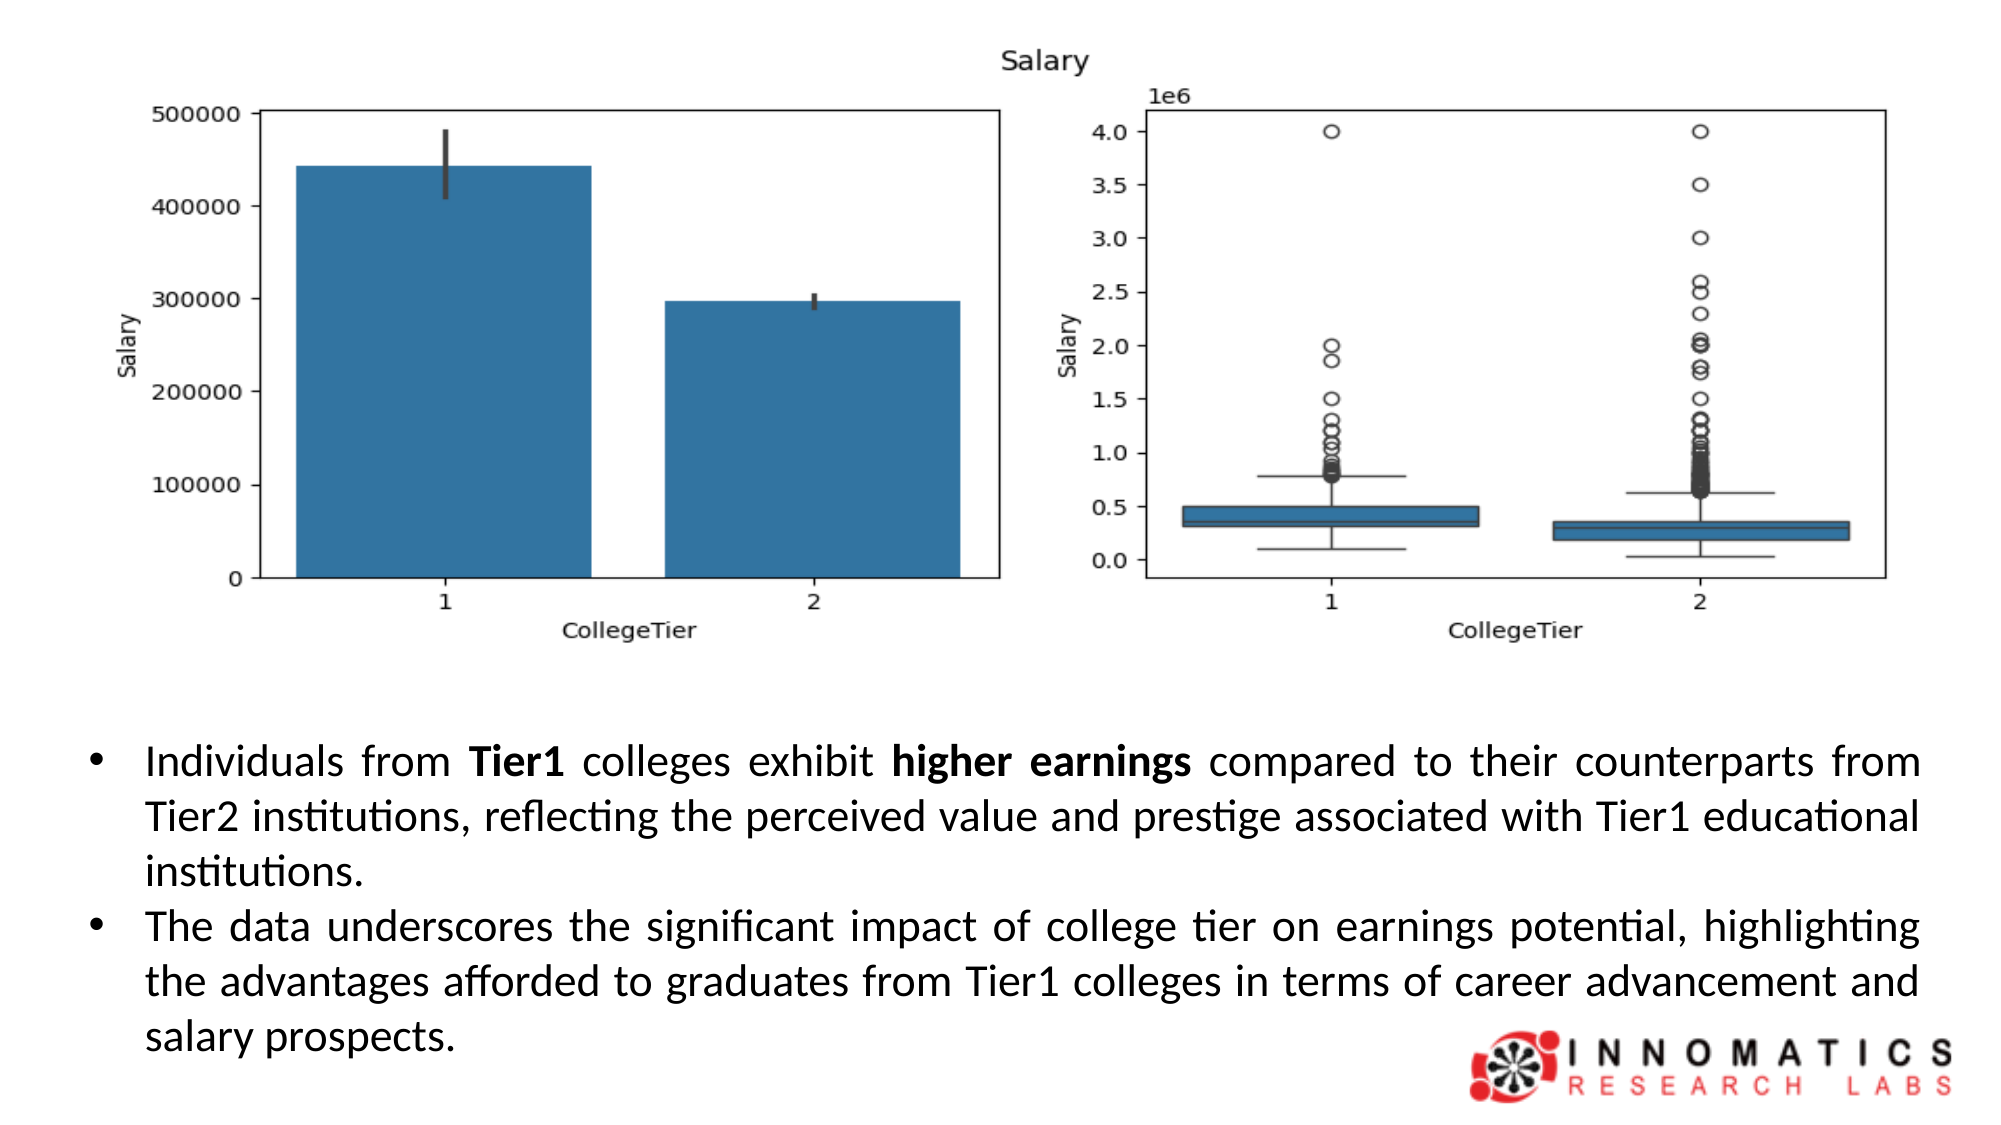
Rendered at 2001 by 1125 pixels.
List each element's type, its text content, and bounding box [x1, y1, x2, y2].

text_box Individuals from Tier1 colleges exhibit higher earnings compared to their counterparts from Tier2 institutions, reflecting the perceived value and prestige associated with Tier1 educational institutions. The data underscores the significant impact of college tier on earnings potential, highlighting the advantages afforded to graduates from Tier1 colleges in terms of career advancement and salary prospects. [73, 723, 1937, 1069]
picture [99, 33, 1901, 659]
picture [1445, 1014, 1975, 1125]
